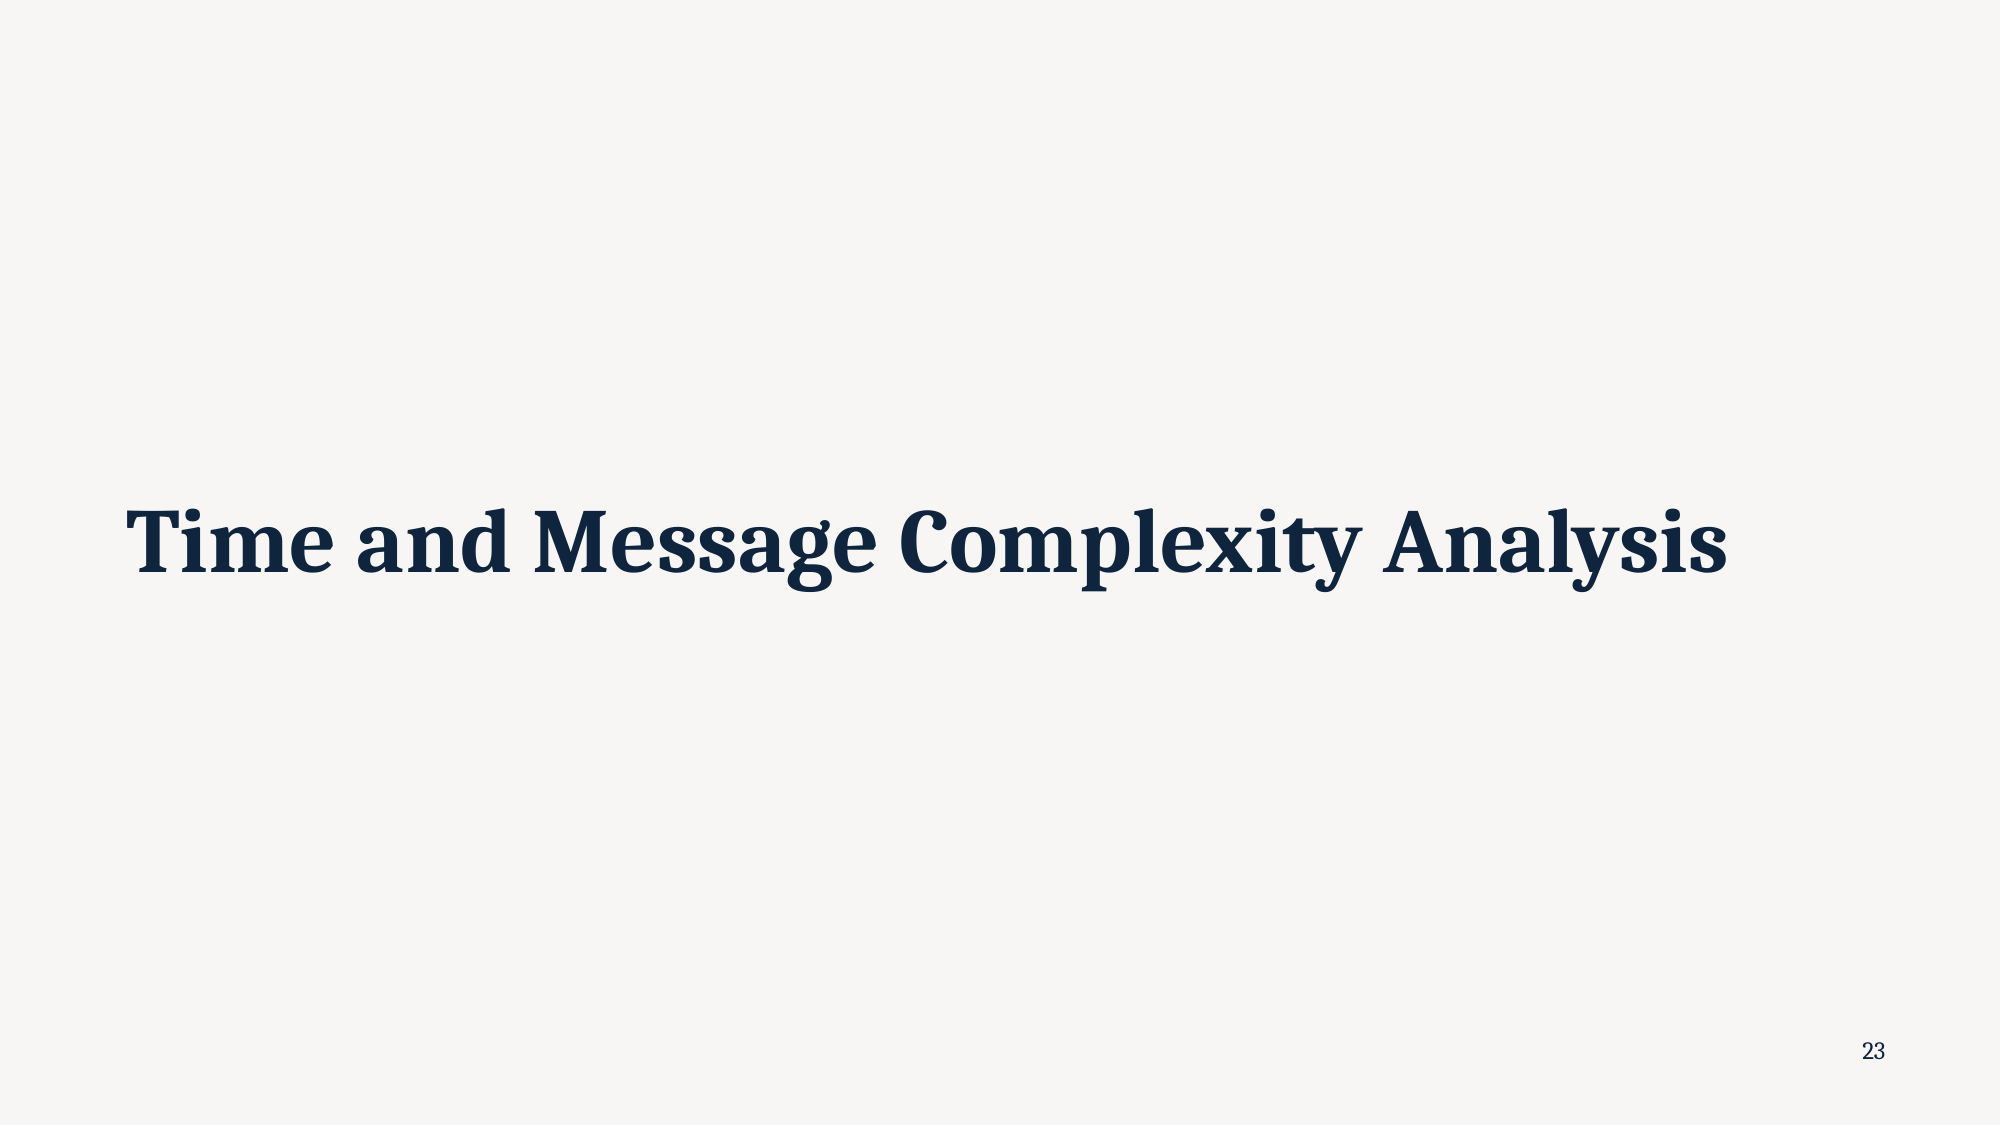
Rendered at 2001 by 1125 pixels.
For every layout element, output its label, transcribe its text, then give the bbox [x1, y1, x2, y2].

slide_number 23 [1836, 1020, 1912, 1080]
title Time and Message Complexity Analysis [111, 451, 1837, 635]
